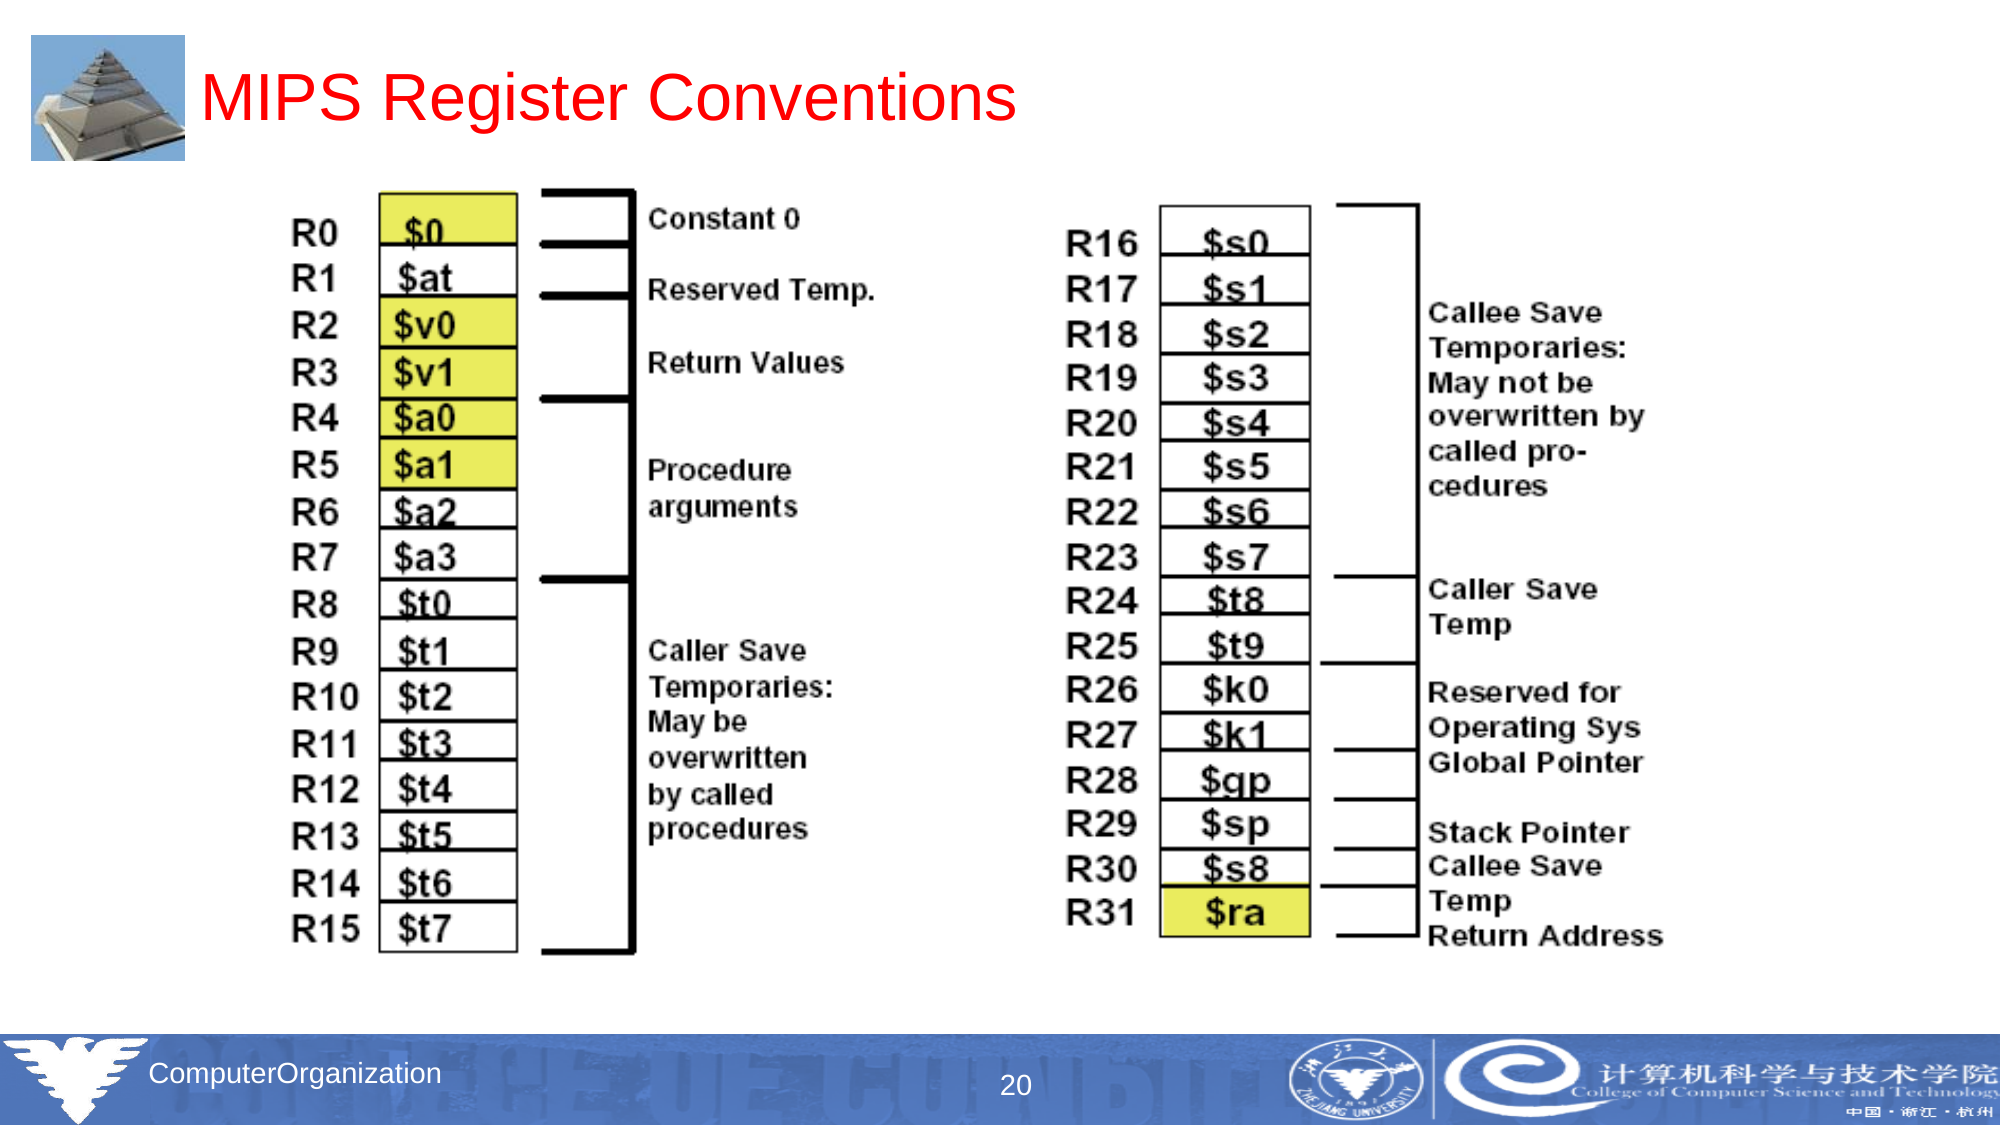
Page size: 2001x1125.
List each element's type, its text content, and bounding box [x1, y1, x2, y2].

picture [0, 1034, 2000, 1125]
picture [31, 35, 184, 161]
picture [1035, 187, 1684, 963]
title MIPS Register Conventions [184, 0, 1953, 188]
picture [267, 174, 893, 976]
